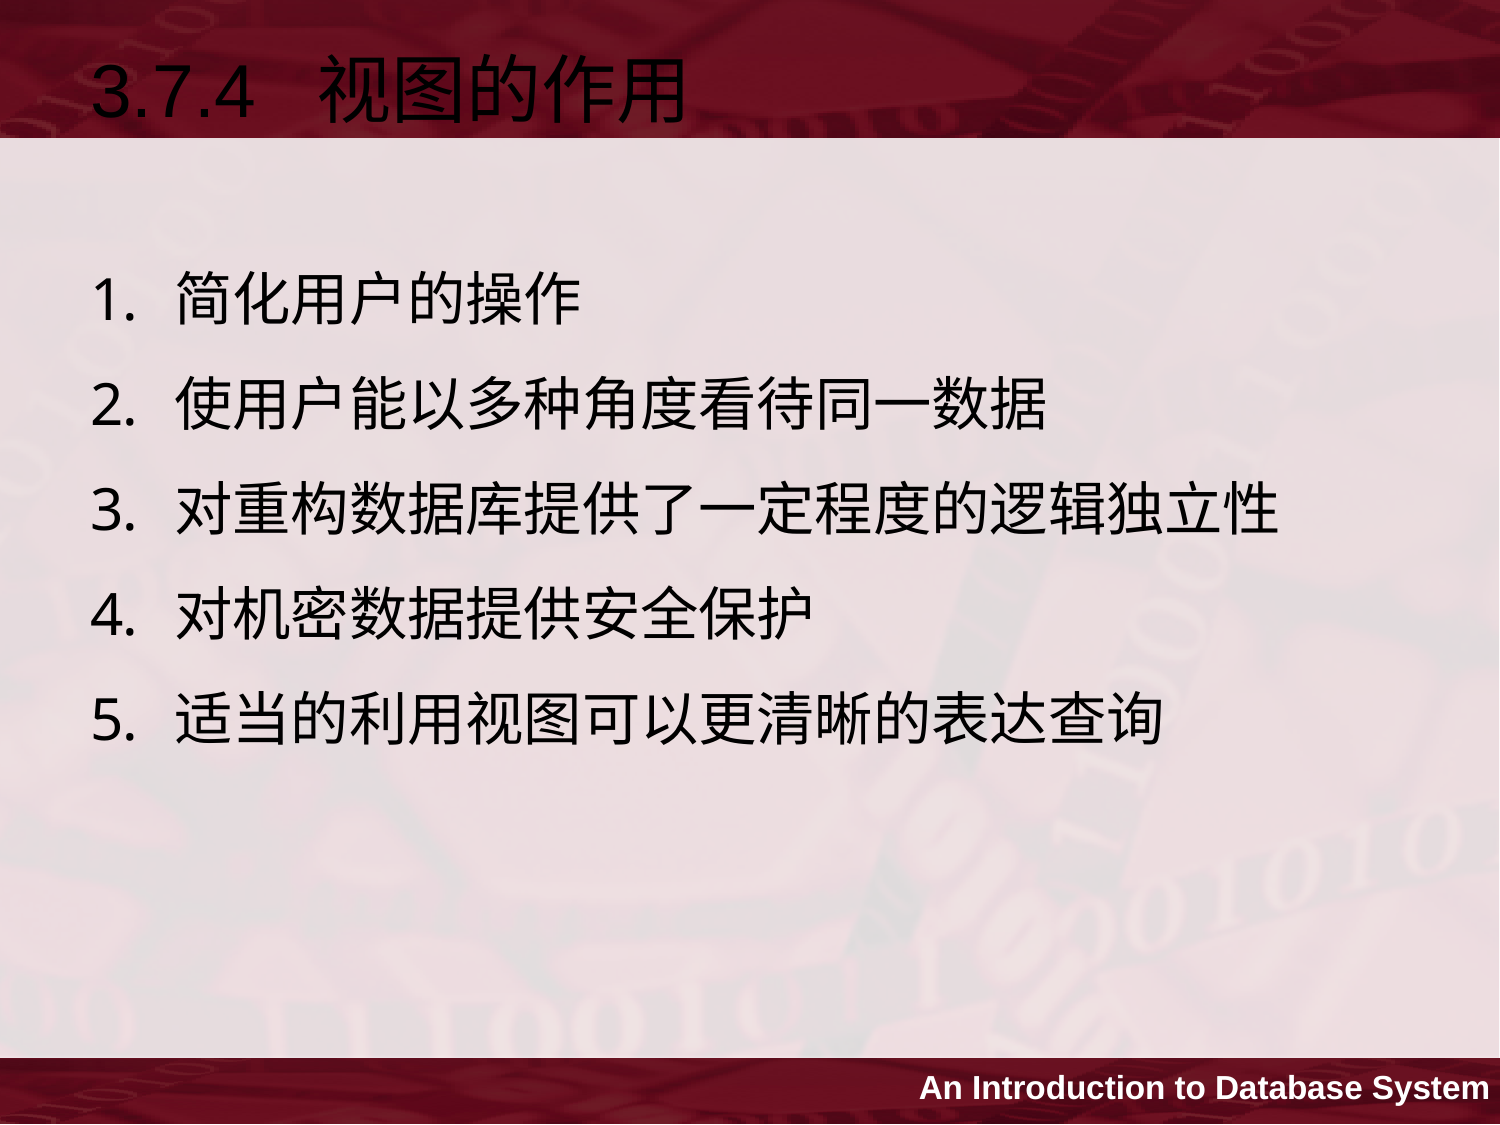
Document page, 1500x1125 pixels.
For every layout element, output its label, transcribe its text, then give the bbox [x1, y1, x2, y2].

title 3.7.4 视图的作用 [75, 0, 1425, 181]
list 简化用户的操作 使用户能以多种角度看待同一数据 对重构数据库提供了一定程度的逻辑独立性 对机密数据提供安全保护 适当的利用视图可以更清晰的表达查询 [75, 219, 1483, 1017]
picture [0, 0, 1500, 1124]
